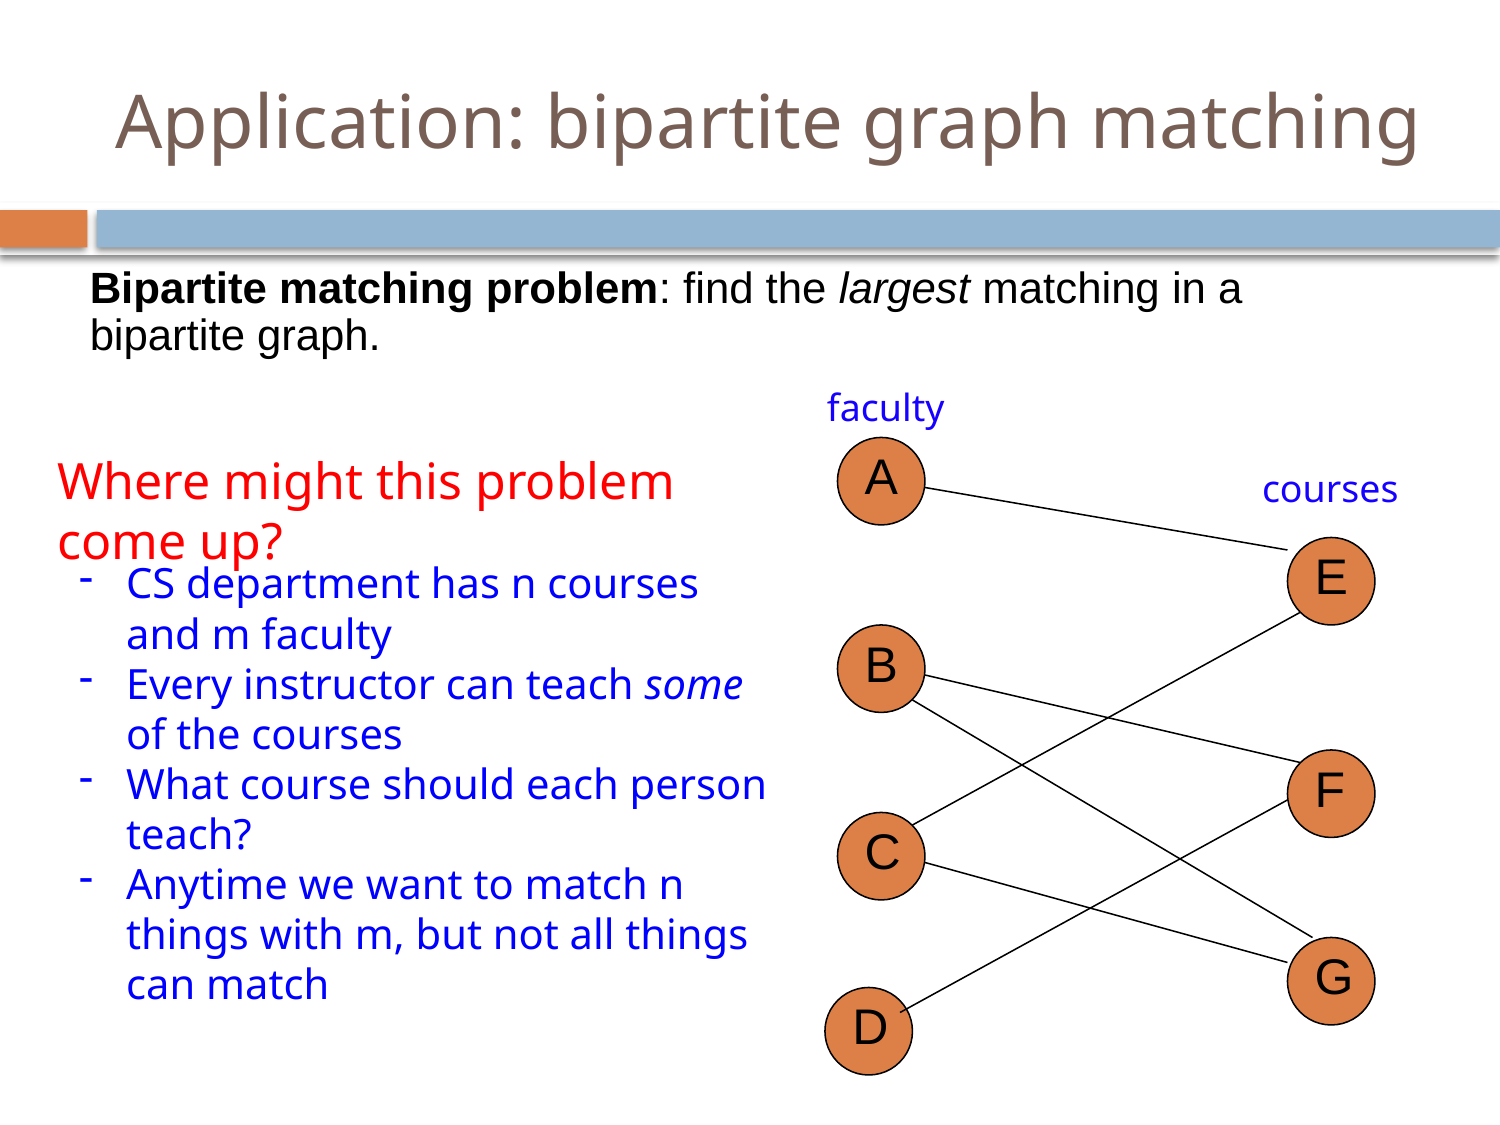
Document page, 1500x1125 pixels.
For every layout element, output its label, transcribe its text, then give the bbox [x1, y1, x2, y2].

title Application: bipartite graph matching [100, 37, 1438, 200]
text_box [1287, 937, 1376, 1026]
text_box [824, 987, 913, 1076]
text_box faculty [812, 376, 960, 437]
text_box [1287, 749, 1376, 838]
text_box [837, 812, 926, 901]
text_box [1287, 537, 1376, 626]
text_box Bipartite matching problem: find the largest matching in a bipartite graph. [74, 257, 1425, 375]
text_box CS department has n courses and m faculty Every instructor can teach some of the courses What course should each person teach? Anytime we want to match n things with m, but not all things can match [64, 549, 788, 1015]
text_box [837, 624, 926, 713]
text_box courses [1247, 457, 1414, 517]
text_box Where might this problem come up? [42, 442, 800, 577]
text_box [837, 437, 926, 526]
